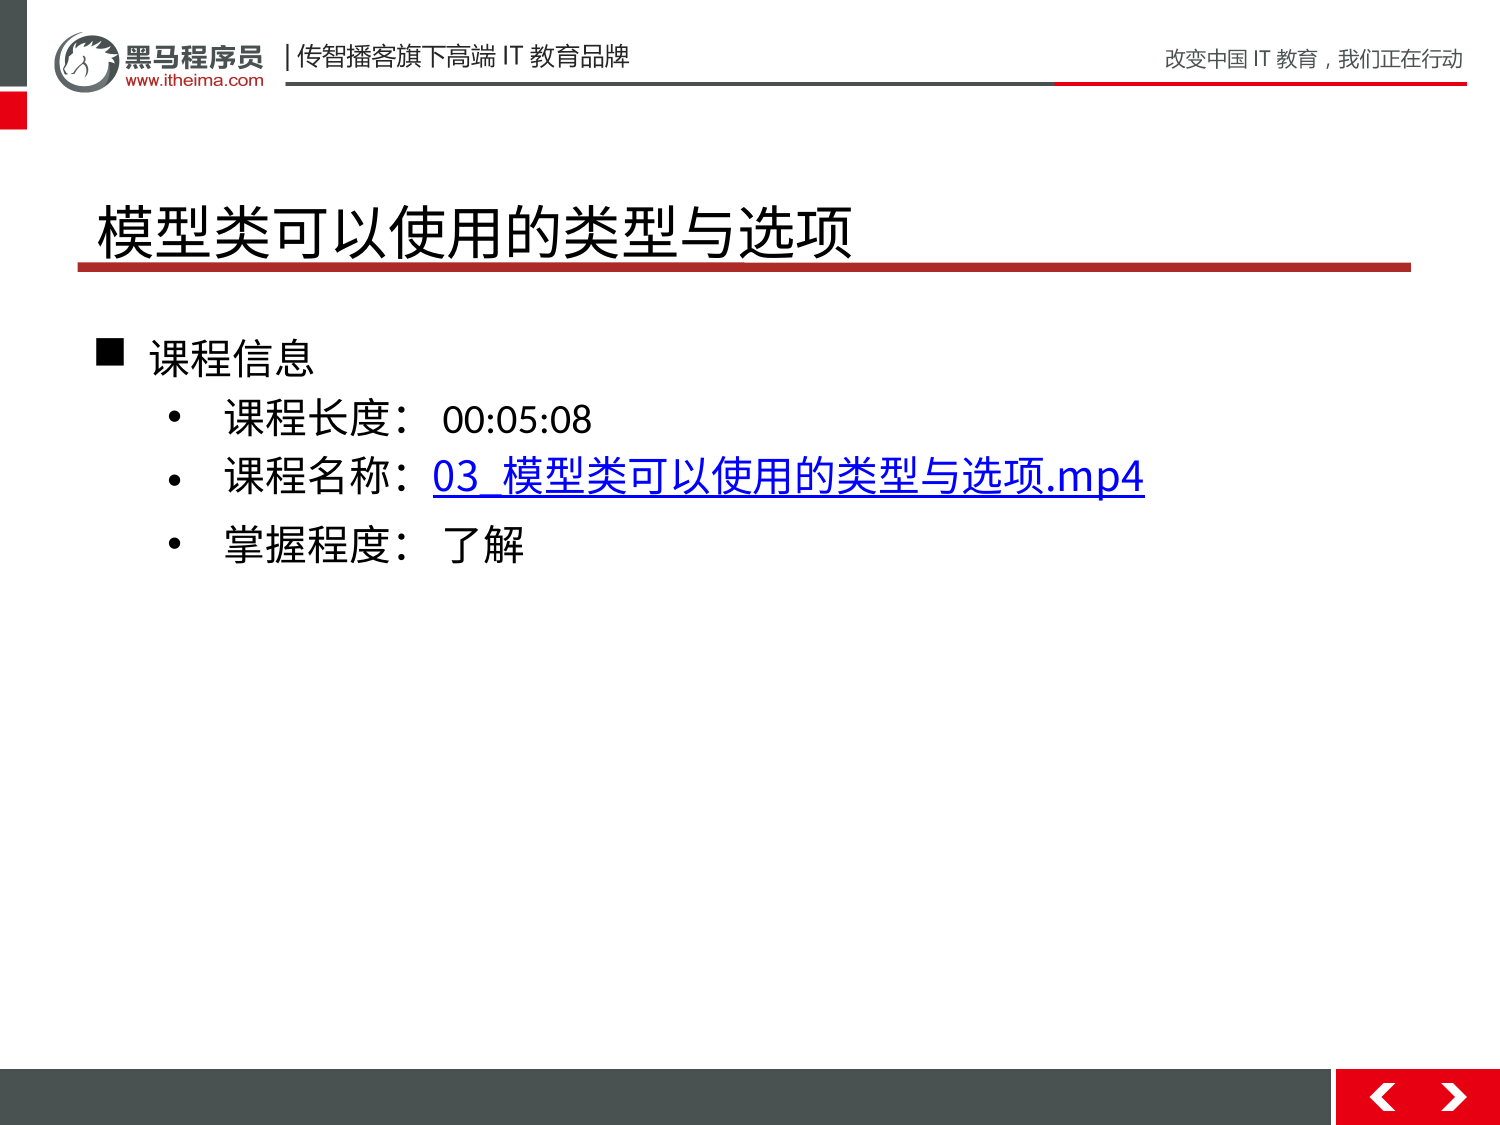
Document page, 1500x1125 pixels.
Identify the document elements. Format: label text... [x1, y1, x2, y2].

title 模型类可以使用的类型与选项 [81, 156, 1416, 274]
picture [0, 0, 1500, 1125]
list 课程信息 课程长度：00:05:08 课程名称：03_模型类可以使用的类型与选项.mp4 掌握程度： 了解 [77, 267, 1411, 950]
